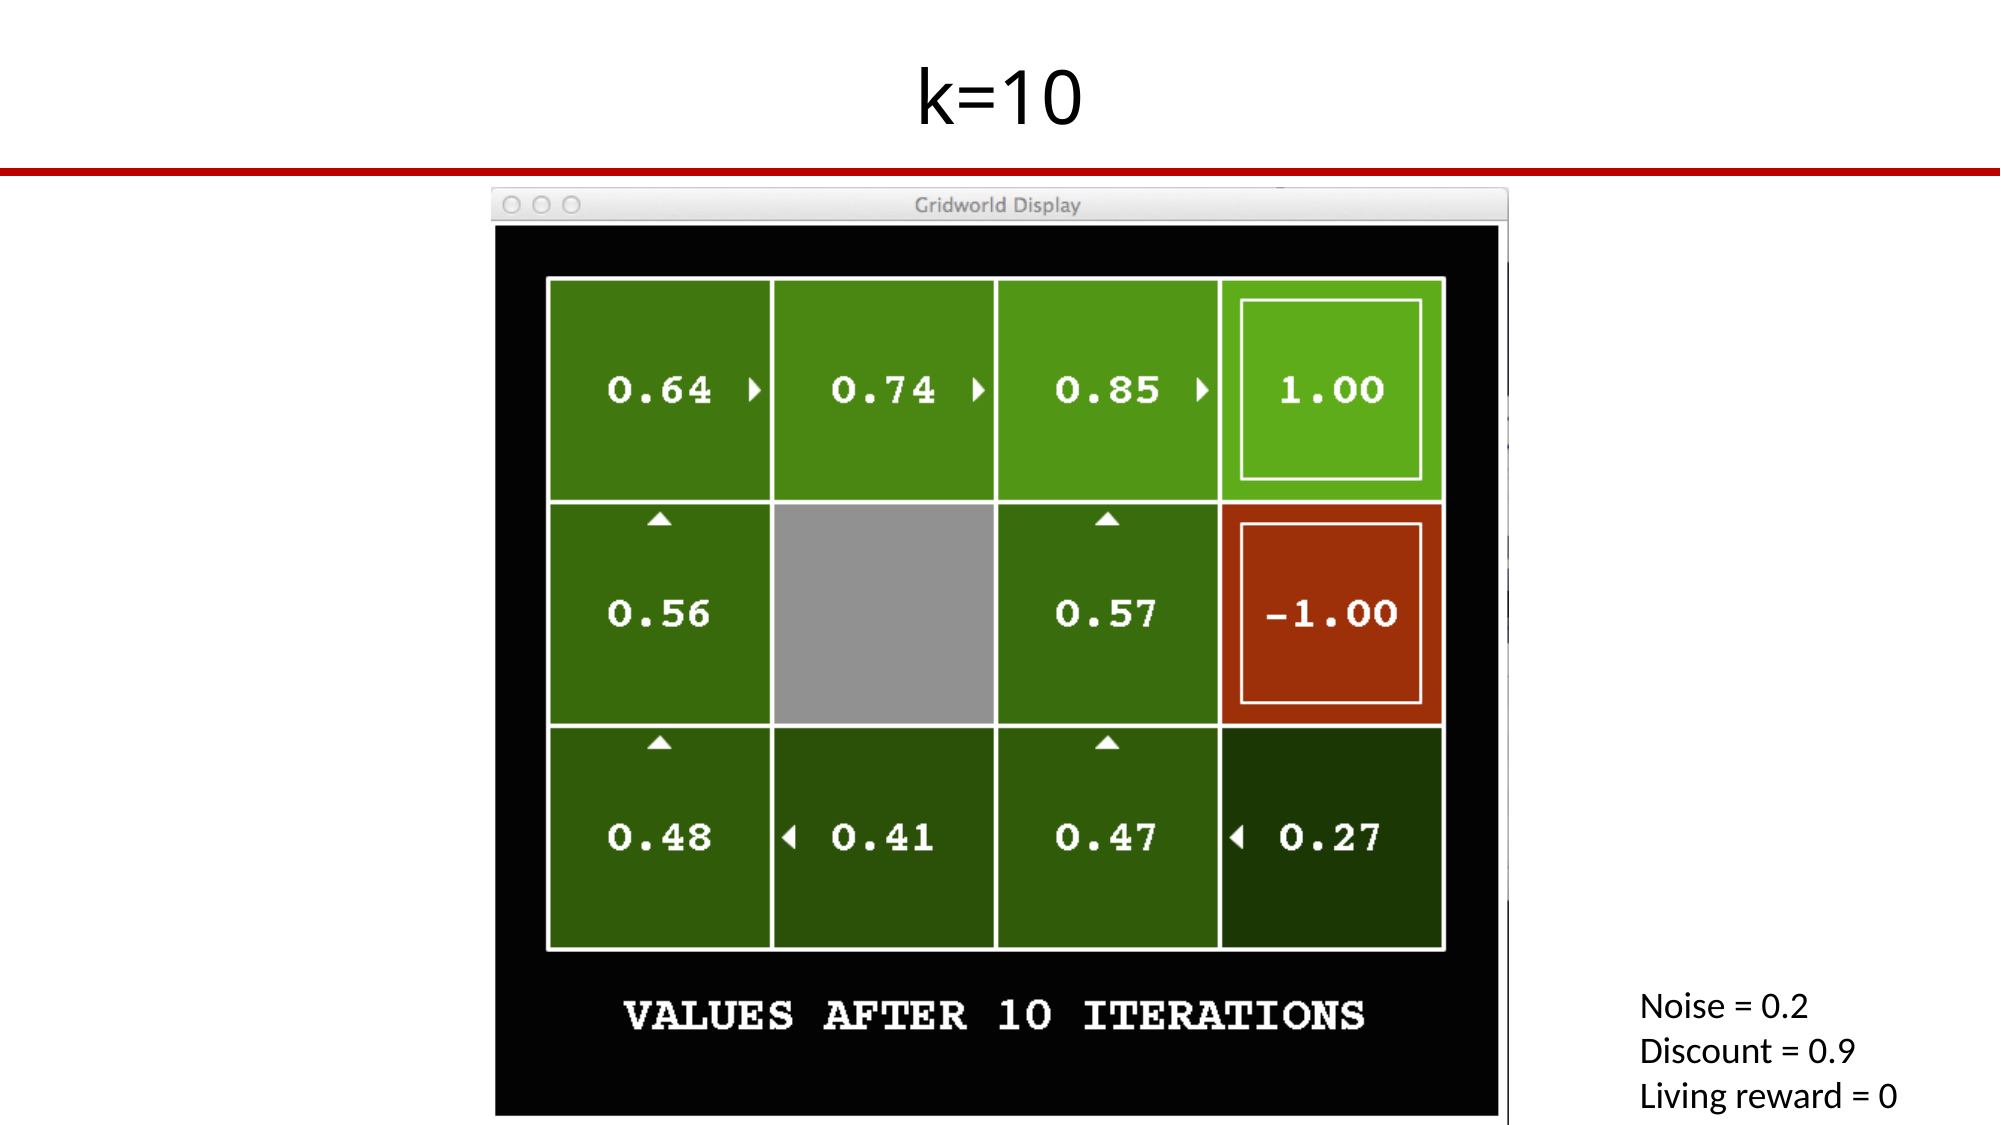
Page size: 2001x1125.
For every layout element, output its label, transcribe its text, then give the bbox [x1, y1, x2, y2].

picture [491, 187, 1509, 1125]
title k=10 [137, 50, 1863, 150]
text_box Noise = 0.2 Discount = 0.9 Living reward = 0 [1624, 973, 2000, 1124]
